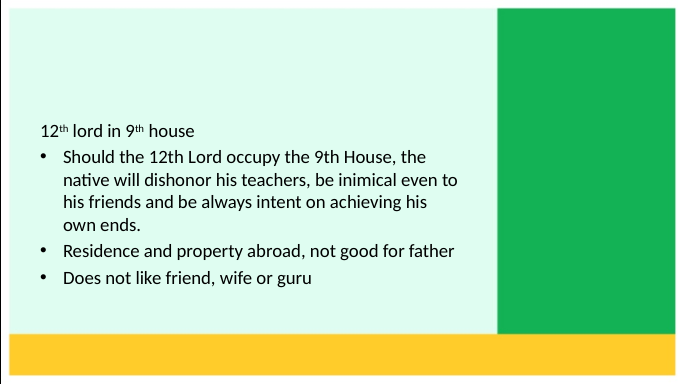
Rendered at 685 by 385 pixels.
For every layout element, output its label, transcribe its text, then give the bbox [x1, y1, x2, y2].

picture [0, 0, 684, 384]
list 12th lord in 9th house Should the 12th Lord occupy the 9th House, the native will dishonor his teachers, be inimical even to his friends and be always intent on achieving his own ends. Residence and property abroad, not good for father Does not like friend, wife or guru [34, 89, 468, 344]
